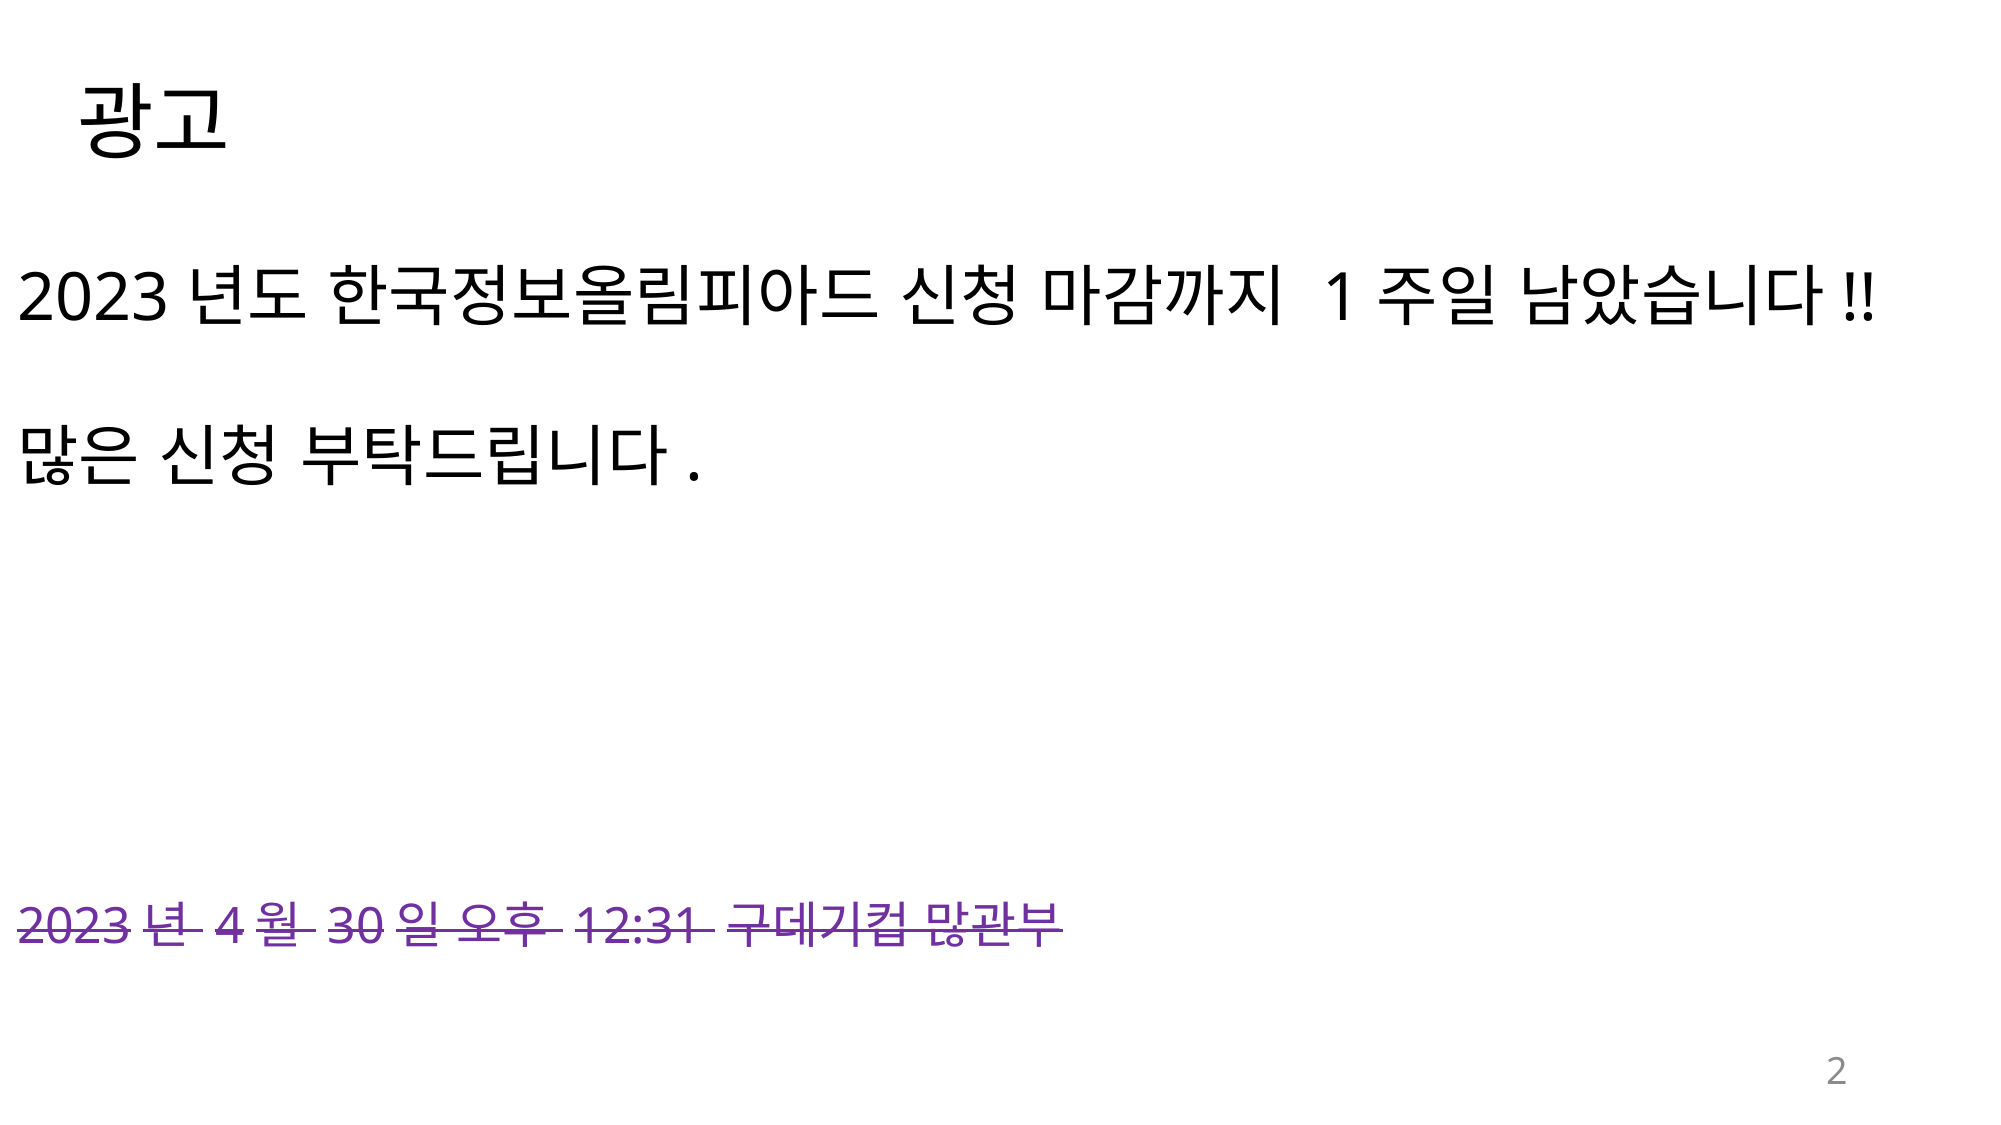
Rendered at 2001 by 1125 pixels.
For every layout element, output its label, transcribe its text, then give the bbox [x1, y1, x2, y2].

slide_number 2 [1412, 1042, 1863, 1103]
text_box 2023년도 한국정보올림피아드 신청 마감까지 1주일 남았습니다!! 많은 신청 부탁드립니다. 2023년 4월 30일 오후 12:31 구데기컵 많관부 [2, 246, 1893, 962]
text_box 광고 [62, 62, 245, 177]
